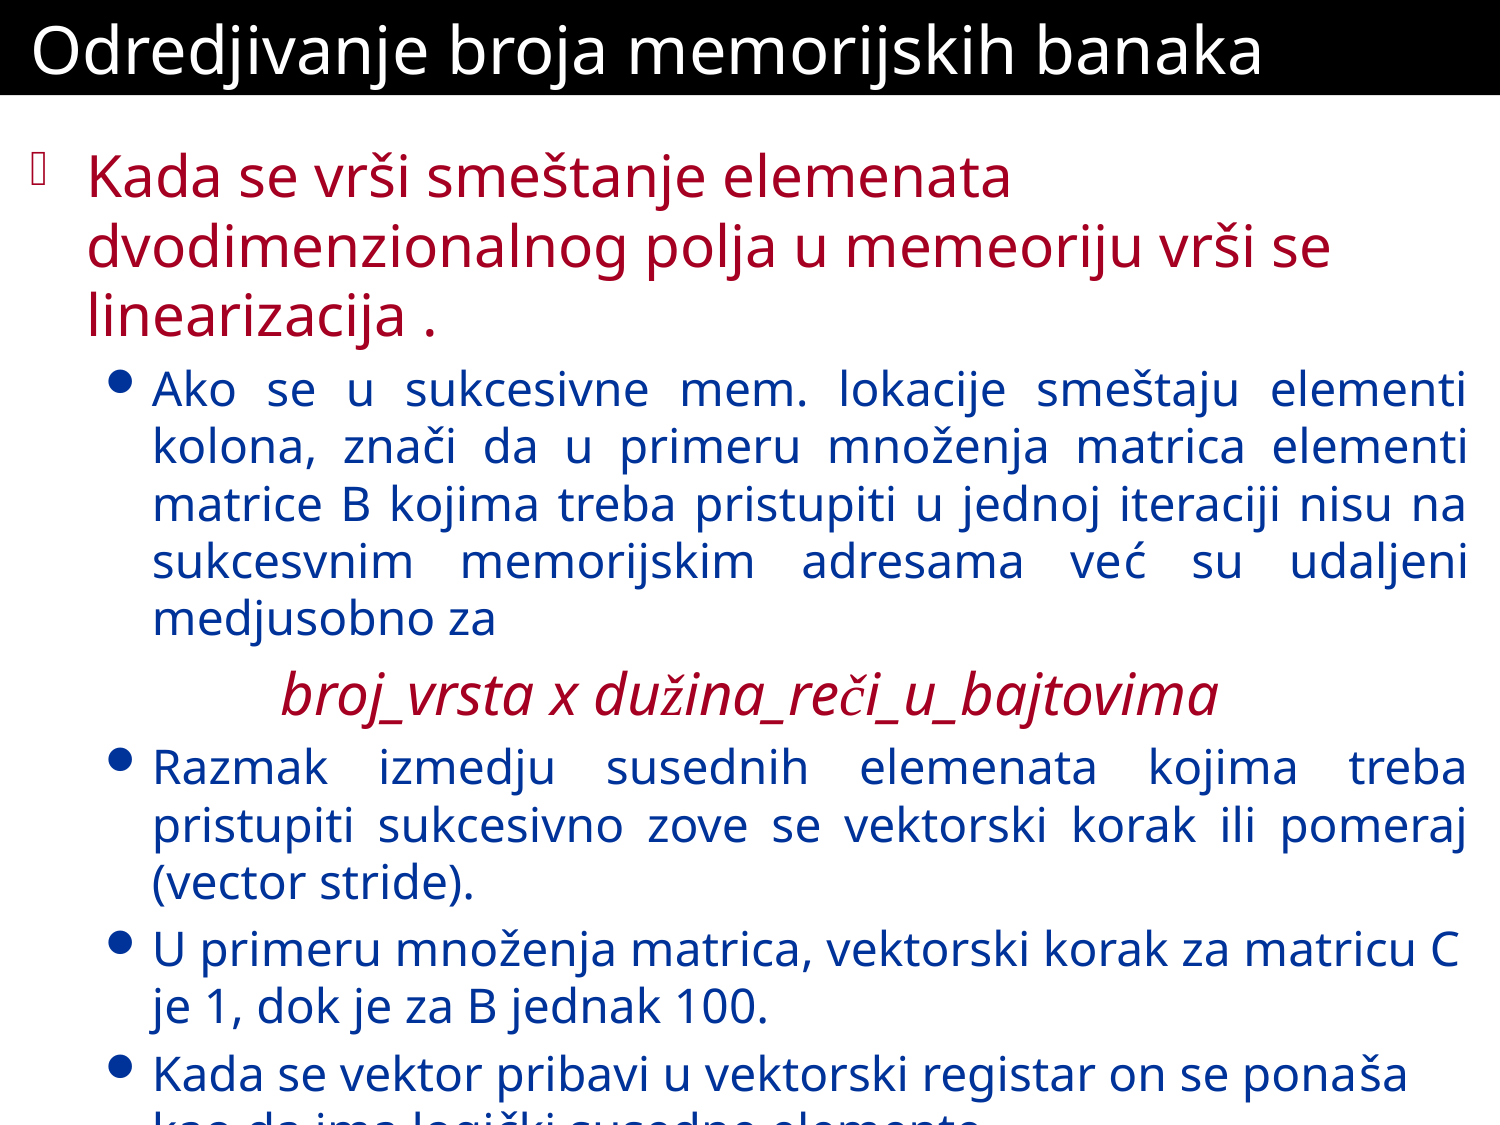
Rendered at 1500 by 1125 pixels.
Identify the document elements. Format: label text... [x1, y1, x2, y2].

title Odredjivanje broja memorijskih banaka (nast.) [0, 0, 1500, 96]
list Kada se vrši smeštanje elemenata dvodimenzionalnog polja u memeoriju vrši se linearizacija . Ako se u sukcesivne mem. lokacije smeštaju elementi kolona, znači da u primeru množenja matrica elementi matrice B kojima treba pristupiti u jednoj iteraciji nisu na sukcesvnim memorijskim adresama već su udaljeni medjusobno za broj_vrsta x dužina_reči_u_bajtovima Razmak izmedju susednih elemenata kojima treba pristupiti sukcesivno zove se vektorski korak ili pomeraj (vector stride). U primeru množenja matrica, vektorski korak za matricu C je 1, dok je za B jednak 100. Kada se vektor pribavi u vektorski registar on se ponaša kao da ima logički susedne elemente. [0, 116, 1500, 1125]
